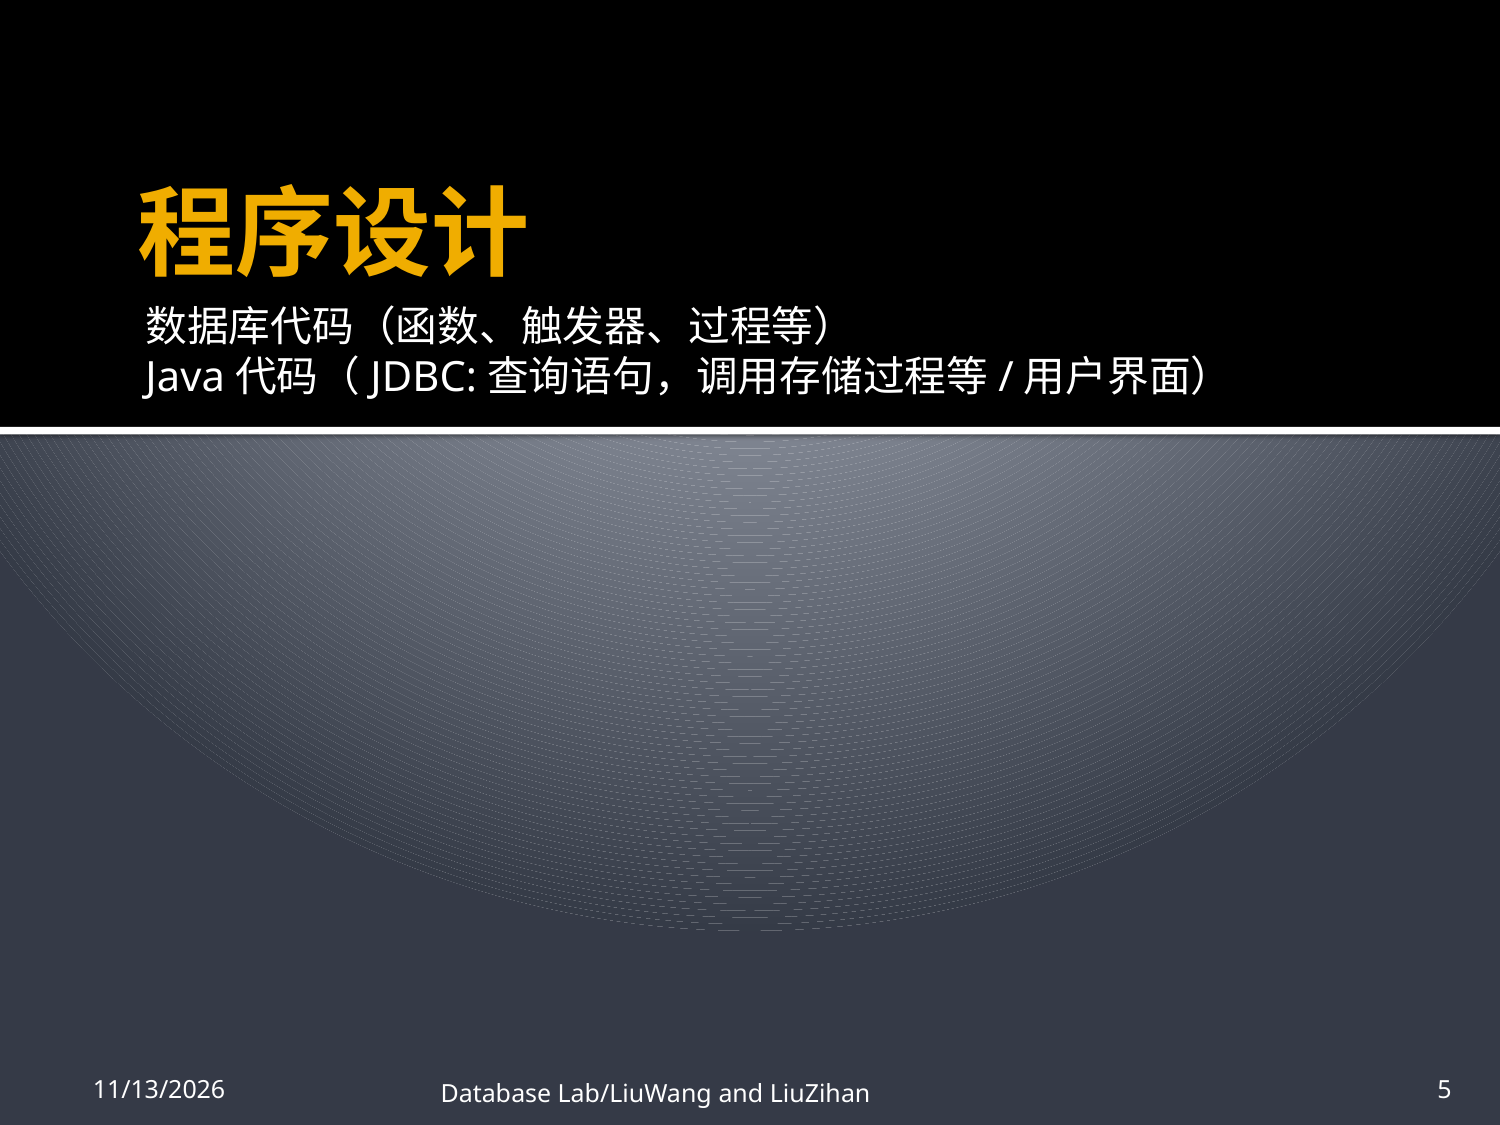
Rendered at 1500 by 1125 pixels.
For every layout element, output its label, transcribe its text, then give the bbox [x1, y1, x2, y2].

footer Database Lab/LiuWang and LiuZihan [433, 1062, 1337, 1108]
title 程序设计 [123, 19, 1438, 288]
list 数据库代码（函数、触发器、过程等） Java代码（JDBC:查询语句，调用存储过程等/用户界面） [121, 299, 1438, 413]
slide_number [75, 1062, 425, 1108]
slide_number 5 [1345, 1062, 1467, 1108]
